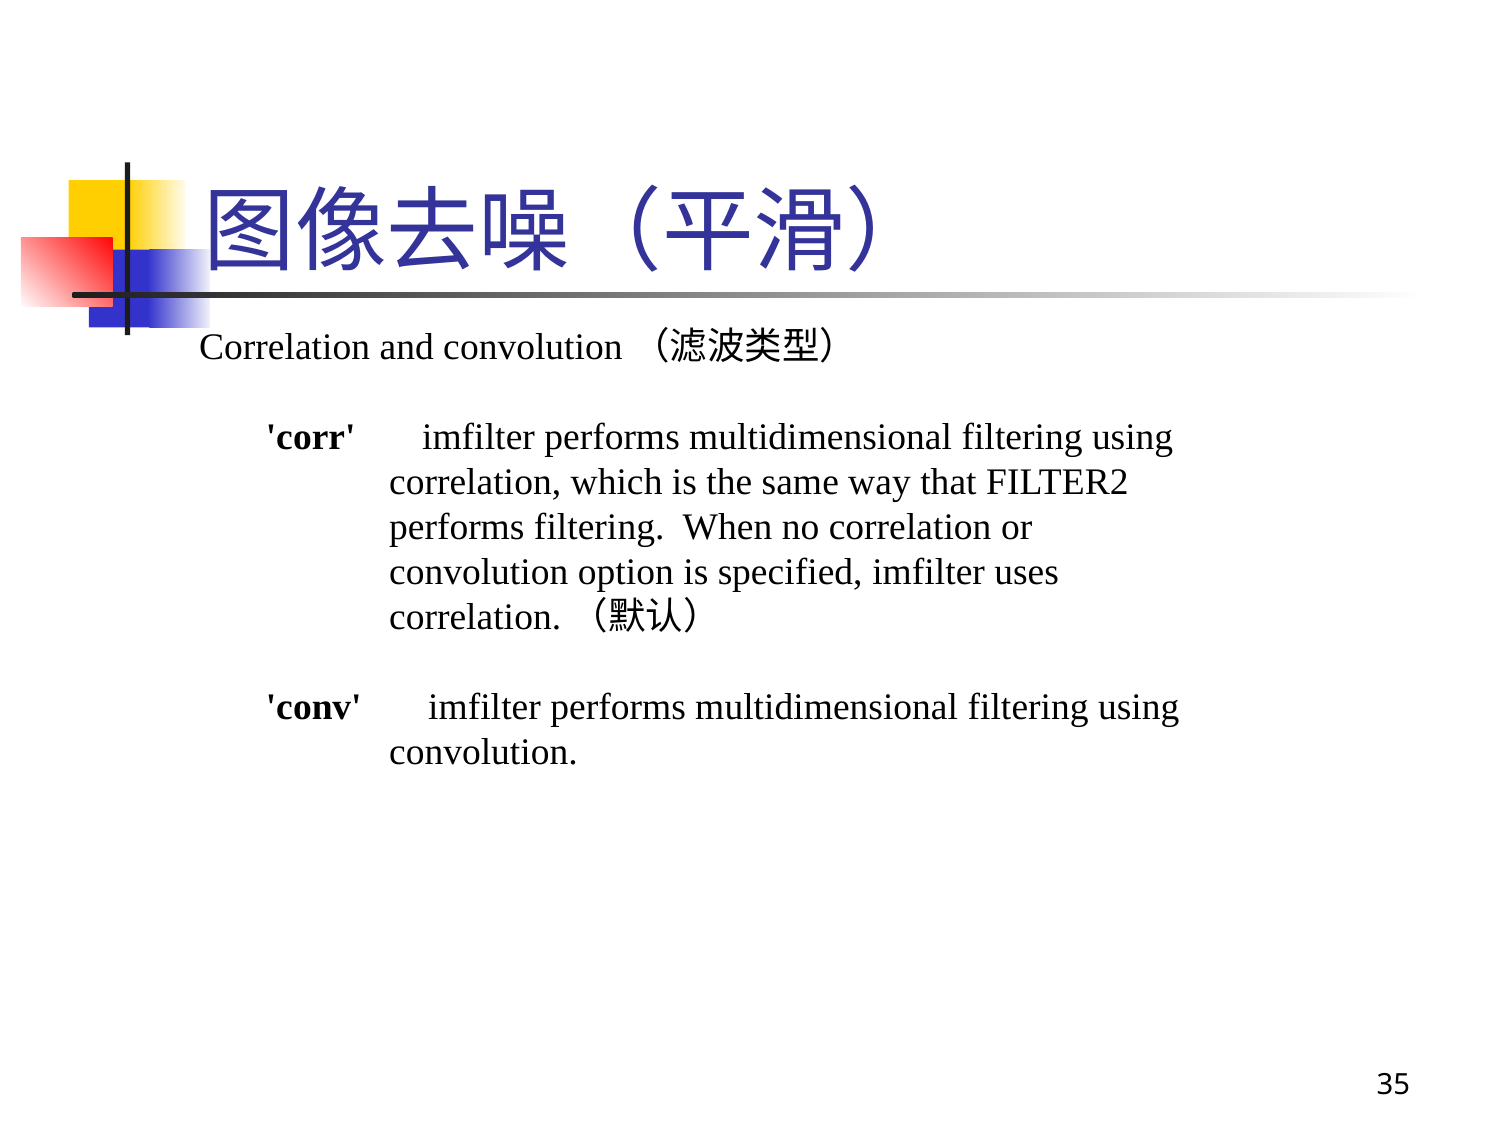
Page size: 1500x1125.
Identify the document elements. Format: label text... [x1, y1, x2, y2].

text_box 图像去噪（平滑） [188, 101, 1468, 289]
slide_number 35 [1112, 1037, 1426, 1113]
text_box Correlation and convolution（滤波类型） 'corr' imfilter performs multidimensional filtering using correlation, which is the same way that FILTER2 performs filtering. When no correlation or convolution option is specified, imfilter uses correlation.（默认） 'conv' imfilter performs multidimensional filtering using convolution. [174, 314, 1500, 779]
